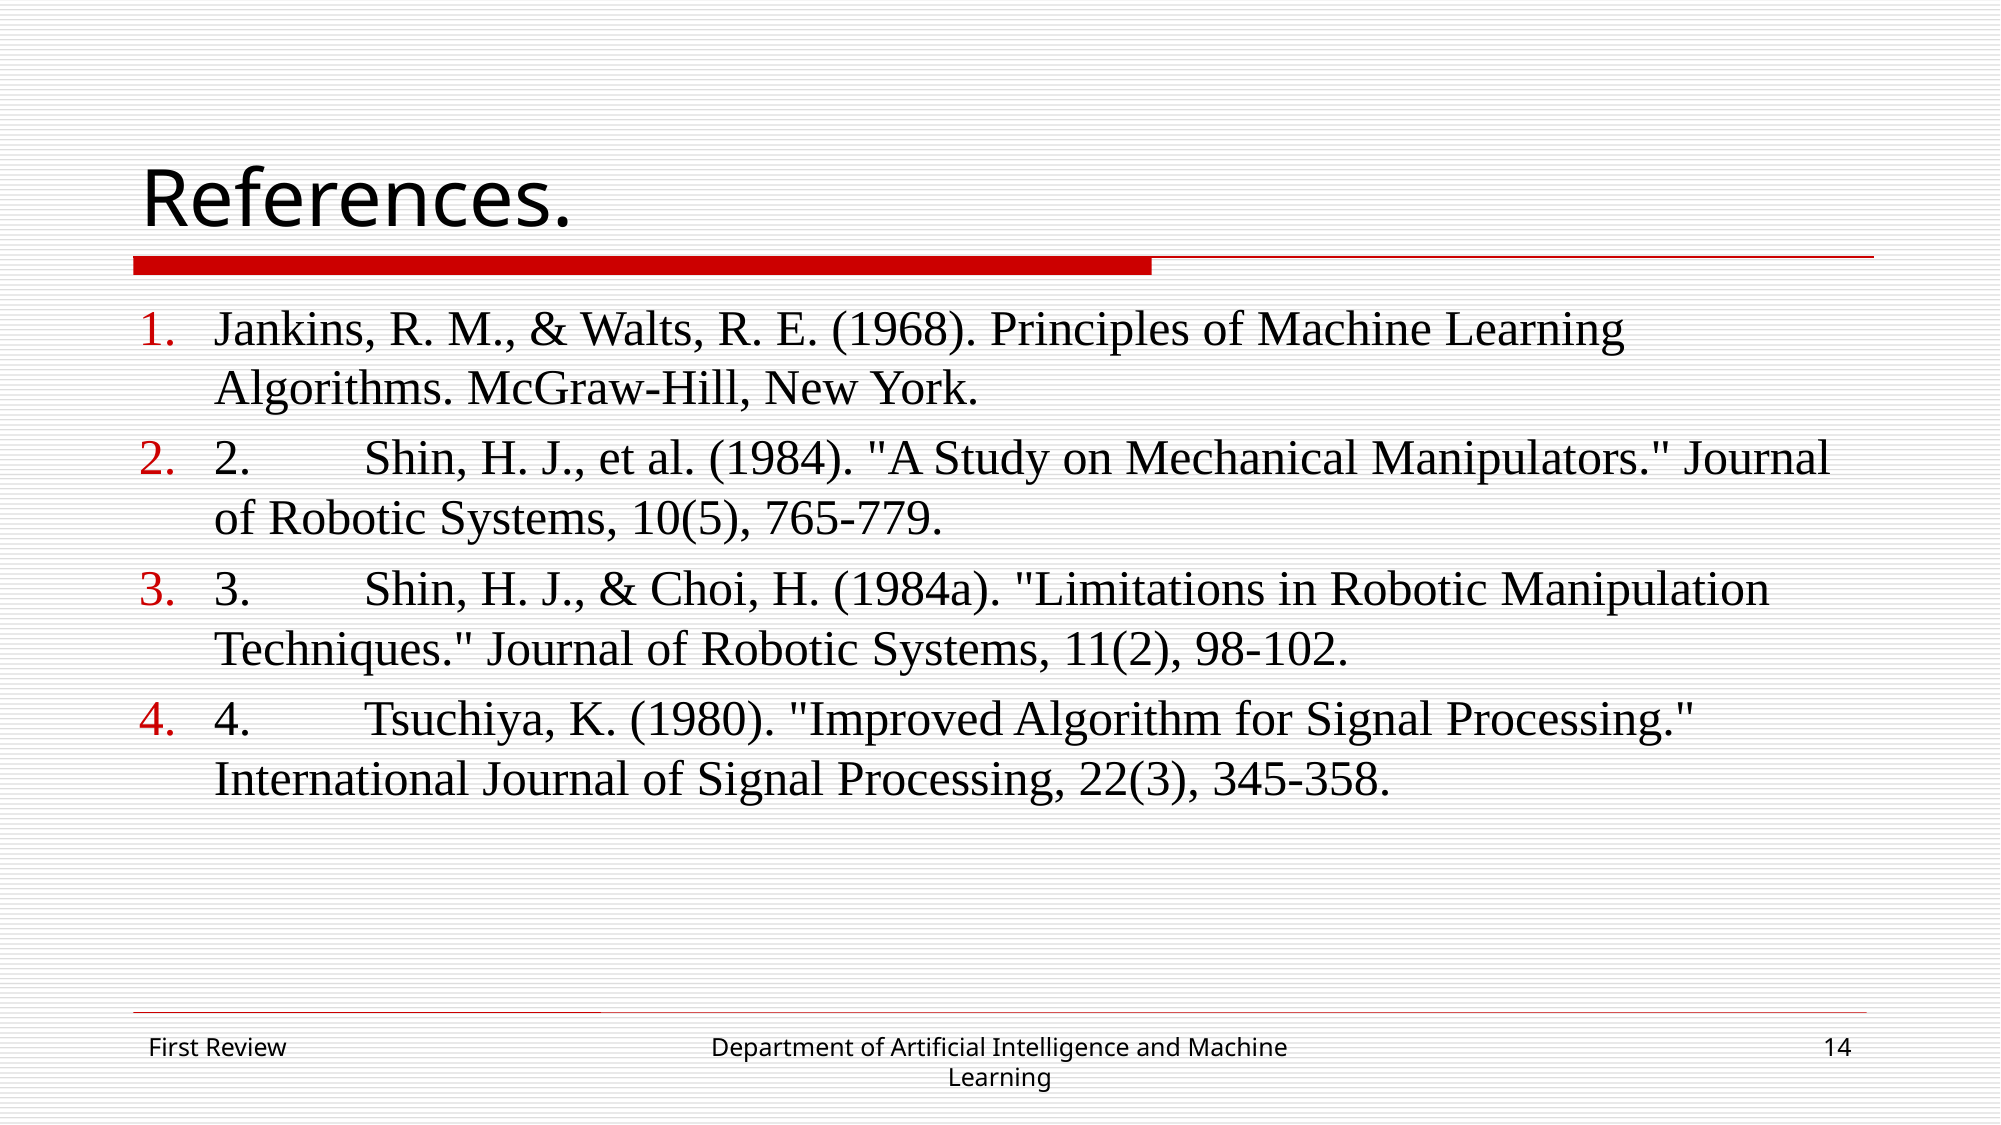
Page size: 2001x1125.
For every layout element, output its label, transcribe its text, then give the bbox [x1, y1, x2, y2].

footer Department of Artificial Intelligence and Machine Learning [683, 1024, 1317, 1103]
slide_number First Review [133, 1024, 567, 1103]
slide_number 14 [1433, 1024, 1867, 1103]
picture [0, 0, 2001, 1125]
list Jankins, R. M., & Walts, R. E. (1968). Principles of Machine Learning Algorithms. McGraw-Hill, New York. 2. Shin, H. J., et al. (1984). "A Study on Mechanical Manipulators." Journal of Robotic Systems, 10(5), 765-779. 3. Shin, H. J., & Choi, H. (1984a). "Limitations in Robotic Manipulation Techniques." Journal of Robotic Systems, 11(2), 98-102. 4. Tsuchiya, K. (1980). "Improved Algorithm for Signal Processing." International Journal of Signal Processing, 22(3), 345-358. [123, 287, 1874, 988]
title References. [125, 50, 1876, 250]
